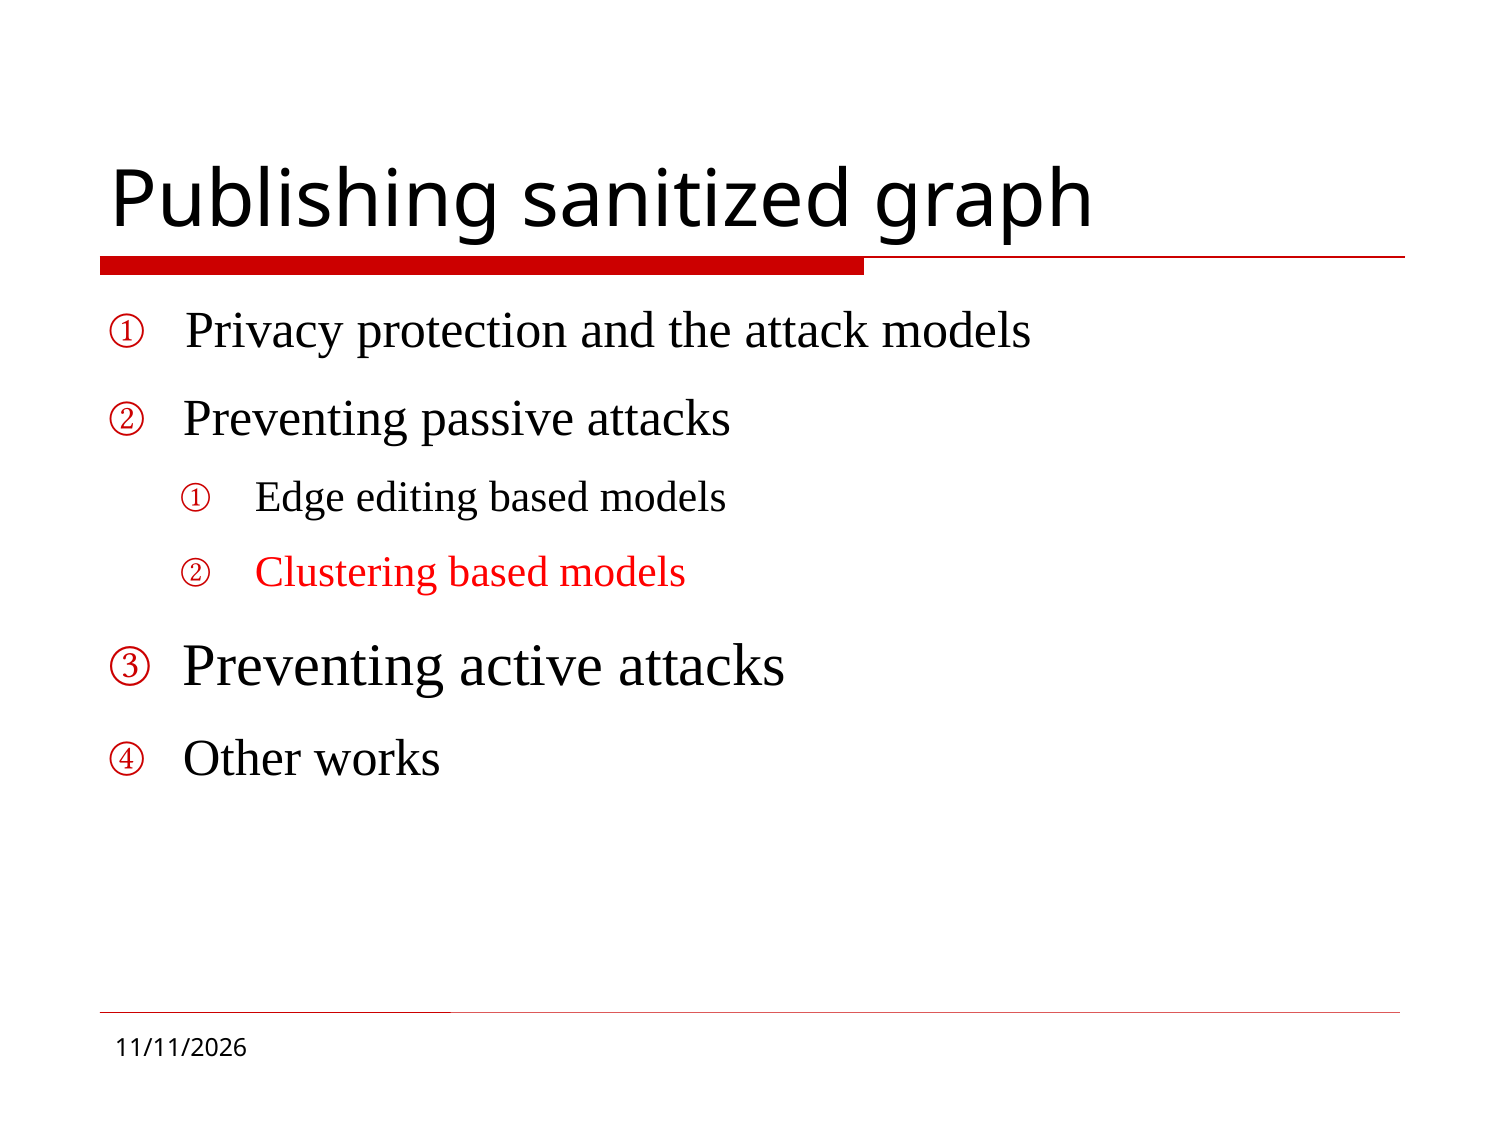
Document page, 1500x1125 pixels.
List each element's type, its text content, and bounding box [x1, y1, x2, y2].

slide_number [99, 1024, 426, 1103]
list Privacy protection and the attack models Preventing passive attacks Edge editing based models Clustering based models Preventing active attacks Other works [92, 287, 1406, 988]
title Publishing sanitized graph [93, 49, 1407, 250]
